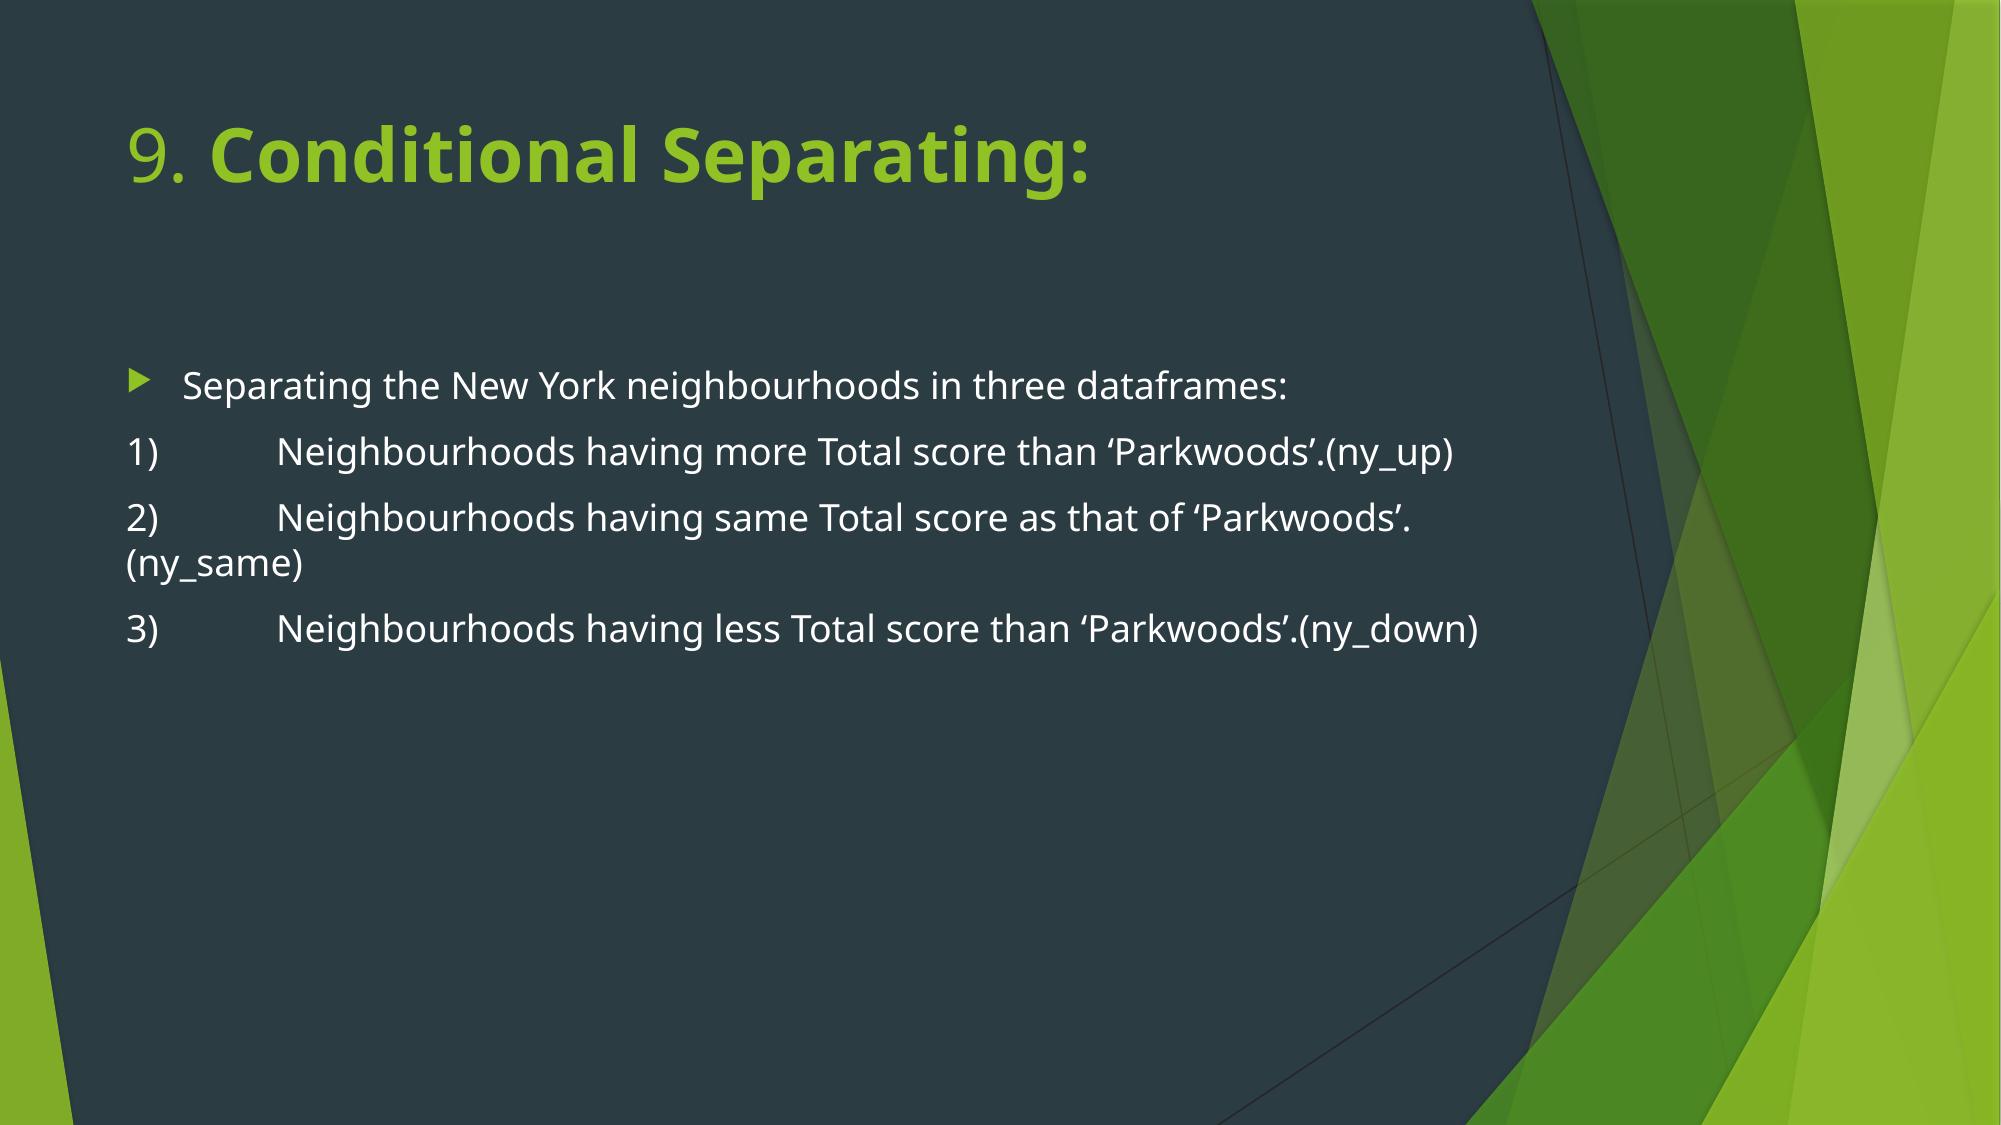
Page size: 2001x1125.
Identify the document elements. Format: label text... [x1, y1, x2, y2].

list Separating the New York neighbourhoods in three dataframes: 1) Neighbourhoods having more Total score than ‘Parkwoods’.(ny_up) 2) Neighbourhoods having same Total score as that of ‘Parkwoods’. (ny_same) 3) Neighbourhoods having less Total score than ‘Parkwoods’.(ny_down) [111, 354, 1522, 992]
title 9. Conditional Separating: [111, 99, 1522, 317]
